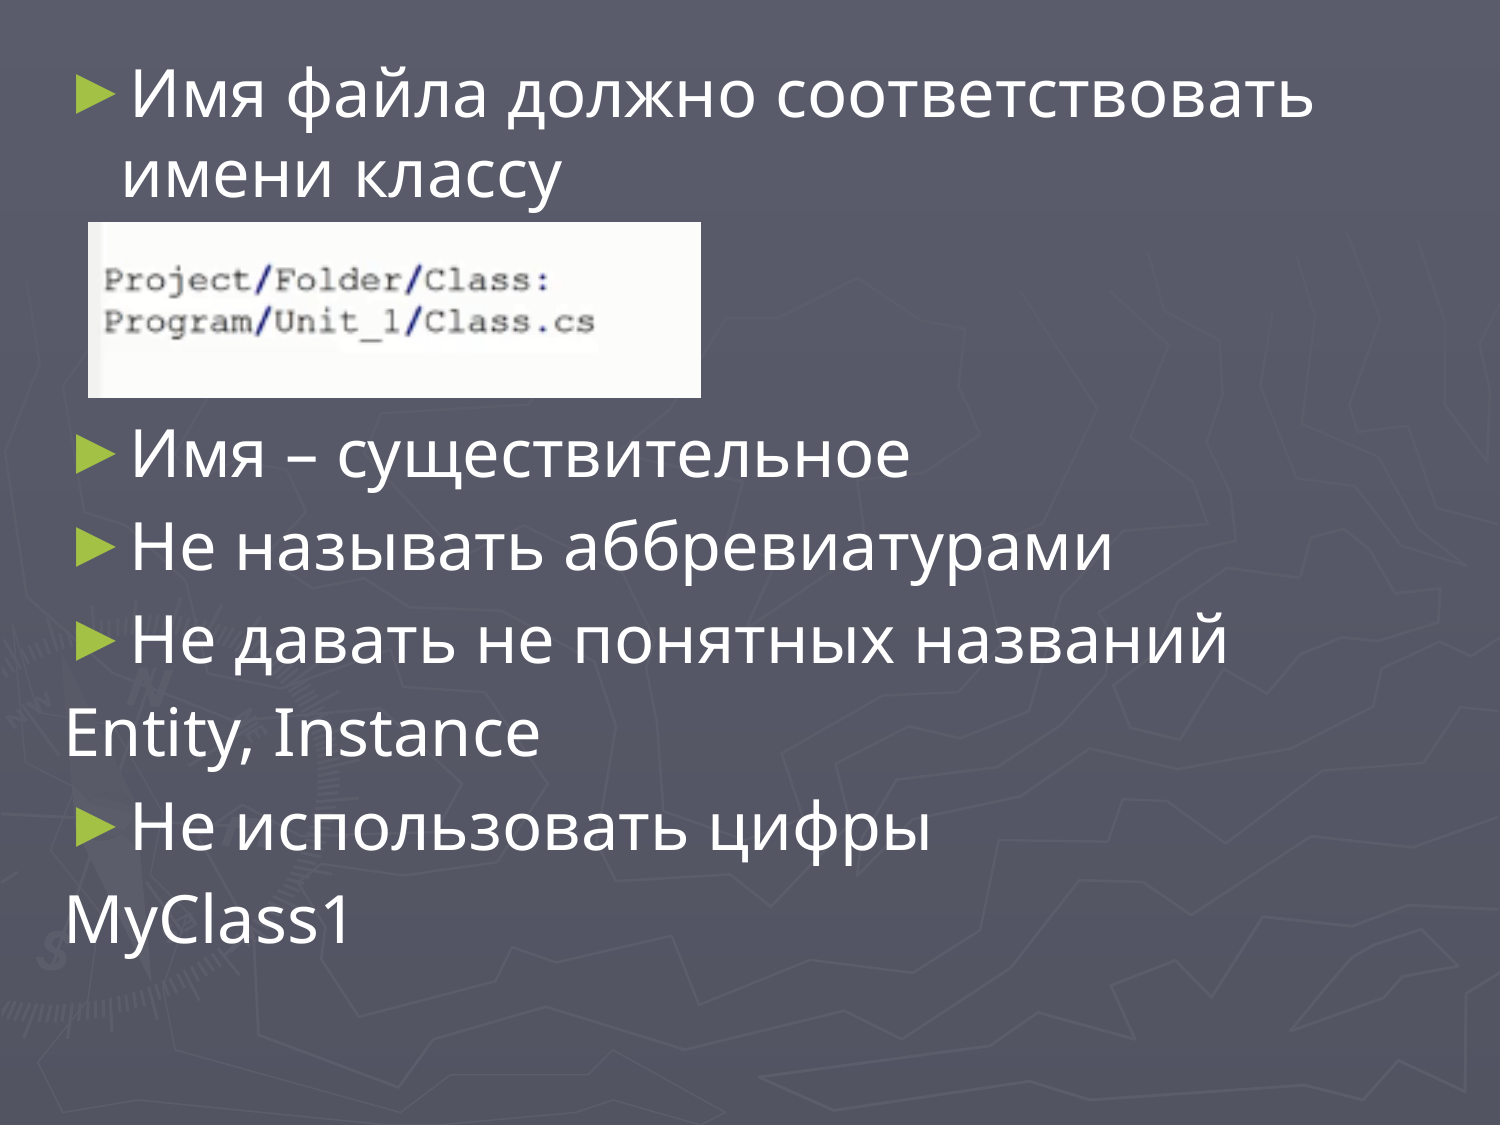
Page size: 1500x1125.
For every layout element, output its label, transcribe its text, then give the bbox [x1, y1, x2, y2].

list Имя файла должно соответствовать имени классу Имя – существительное Не называть аббревиатурами Не давать не понятных названий Entity, Instance Не использовать цифры MyClass1 [48, 42, 1450, 781]
picture [88, 222, 701, 398]
